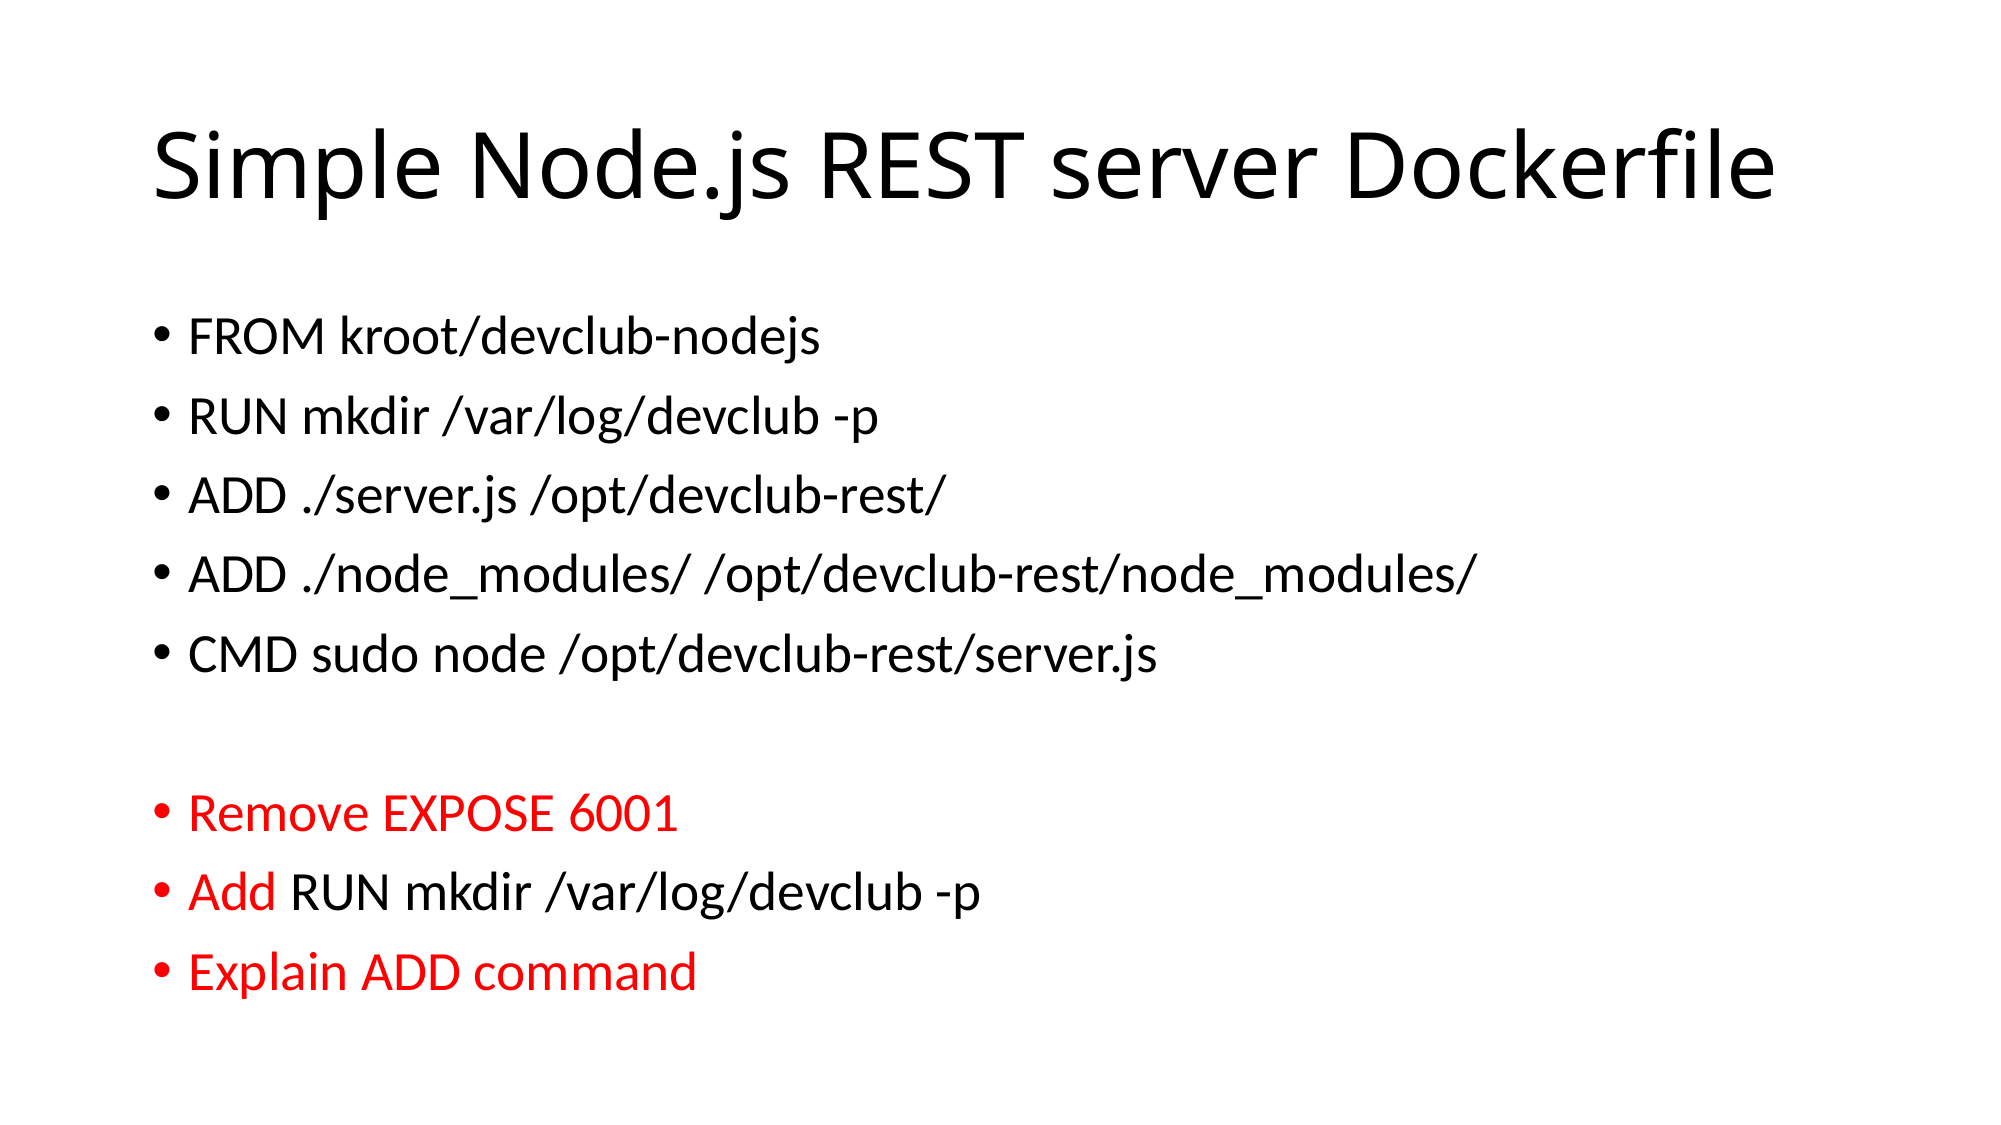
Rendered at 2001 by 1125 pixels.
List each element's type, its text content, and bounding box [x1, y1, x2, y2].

list FROM kroot/devclub-nodejs RUN mkdir /var/log/devclub -p ADD ./server.js /opt/devclub-rest/ ADD ./node_modules/ /opt/devclub-rest/node_modules/ CMD sudo node /opt/devclub-rest/server.js Remove EXPOSE 6001 Add RUN mkdir /var/log/devclub -p Explain ADD command [137, 299, 1863, 1014]
title Simple Node.js REST server Dockerfile [137, 59, 1863, 278]
